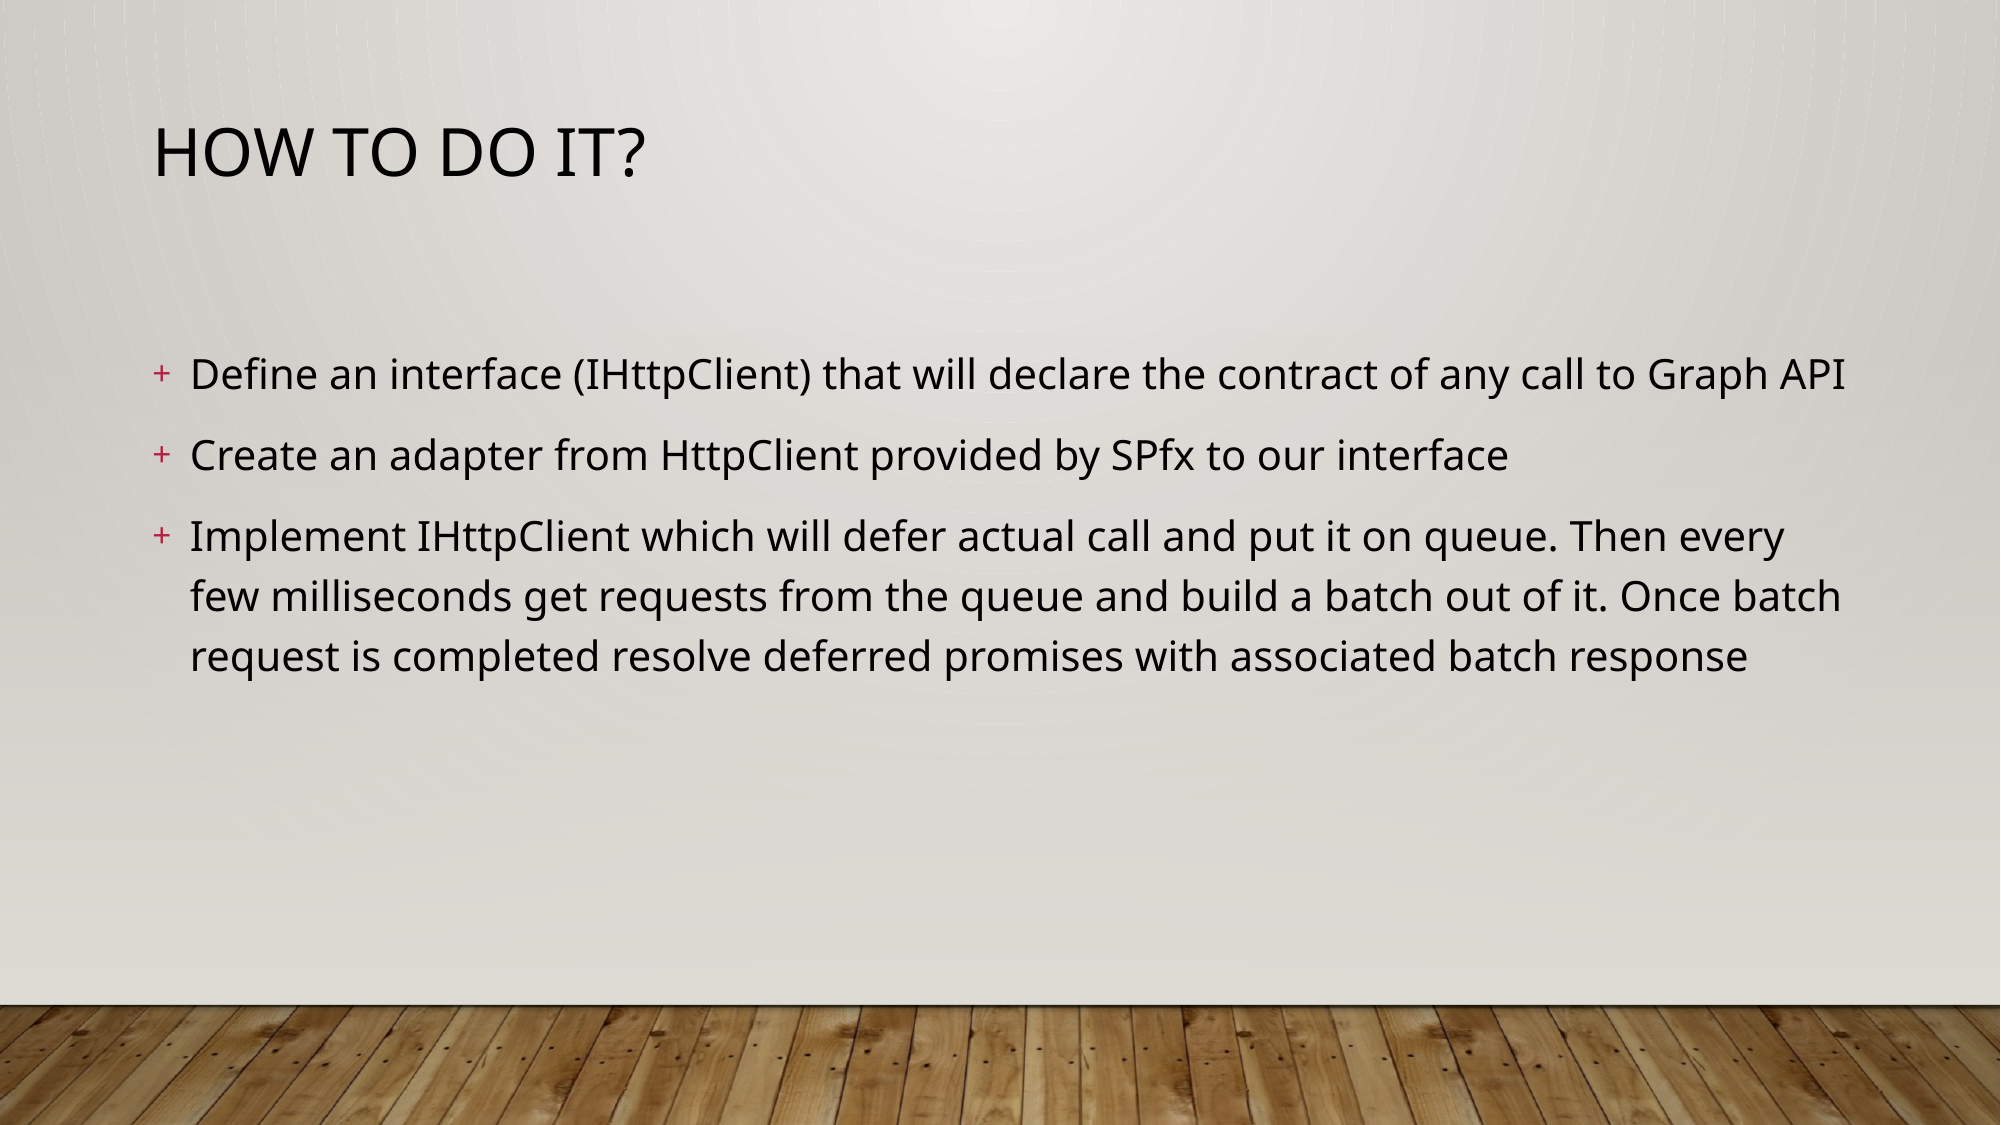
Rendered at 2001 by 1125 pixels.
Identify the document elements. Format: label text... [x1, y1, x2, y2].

title How to do it? [137, 111, 1619, 317]
list Define an interface (IHttpClient) that will declare the contract of any call to Graph API Create an adapter from HttpClient provided by SPfx to our interface Implement IHttpClient which will defer actual call and put it on queue. Then every few milliseconds get requests from the queue and build a batch out of it. Once batch request is completed resolve deferred promises with associated batch response [137, 330, 1863, 1014]
picture [0, 1005, 2000, 1125]
